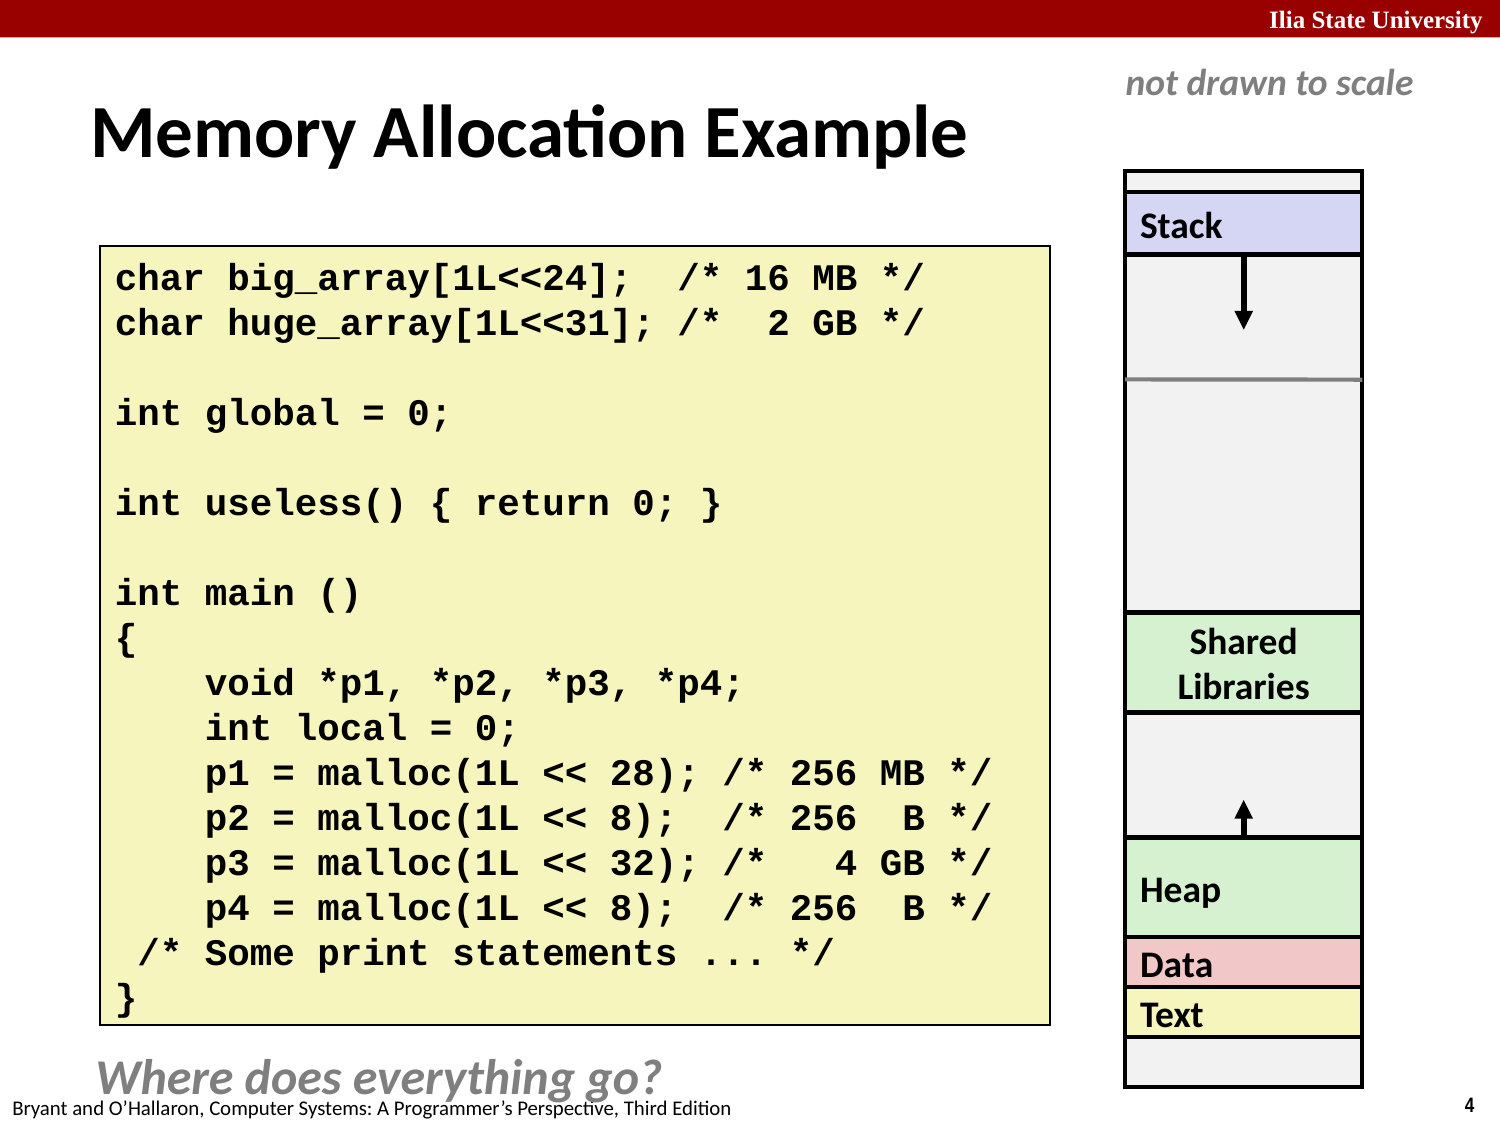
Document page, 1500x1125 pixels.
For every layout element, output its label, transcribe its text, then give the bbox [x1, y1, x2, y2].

text_box Data [1124, 937, 1363, 988]
text_box not drawn to scale [1110, 49, 1431, 110]
text_box [1124, 384, 1363, 612]
text_box [1124, 255, 1363, 379]
text_box Shared Libraries [1124, 612, 1363, 713]
text_box Where does everything go? [80, 1036, 683, 1112]
text_box char big_array[1L<<24]; /* 16 MB */ char huge_array[1L<<31]; /* 2 GB */ int global = 0; int useless() { return 0; } int main () { void *p1, *p2, *p3, *p4; int local = 0; p1 = malloc(1L << 28); /* 256 MB */ p2 = malloc(1L << 8); /* 256 B */ p3 = malloc(1L << 32); /* 4 GB */ p4 = malloc(1L << 8); /* 256 B */ /* Some print statements ... */ } [99, 245, 1050, 1026]
text_box Stack [1124, 192, 1363, 255]
text_box [1124, 1038, 1363, 1087]
text_box Text [1124, 988, 1363, 1038]
text_box [1124, 170, 1363, 192]
title Memory Allocation Example [75, 80, 1198, 175]
text_box [1124, 713, 1363, 837]
text_box Heap [1124, 837, 1363, 937]
